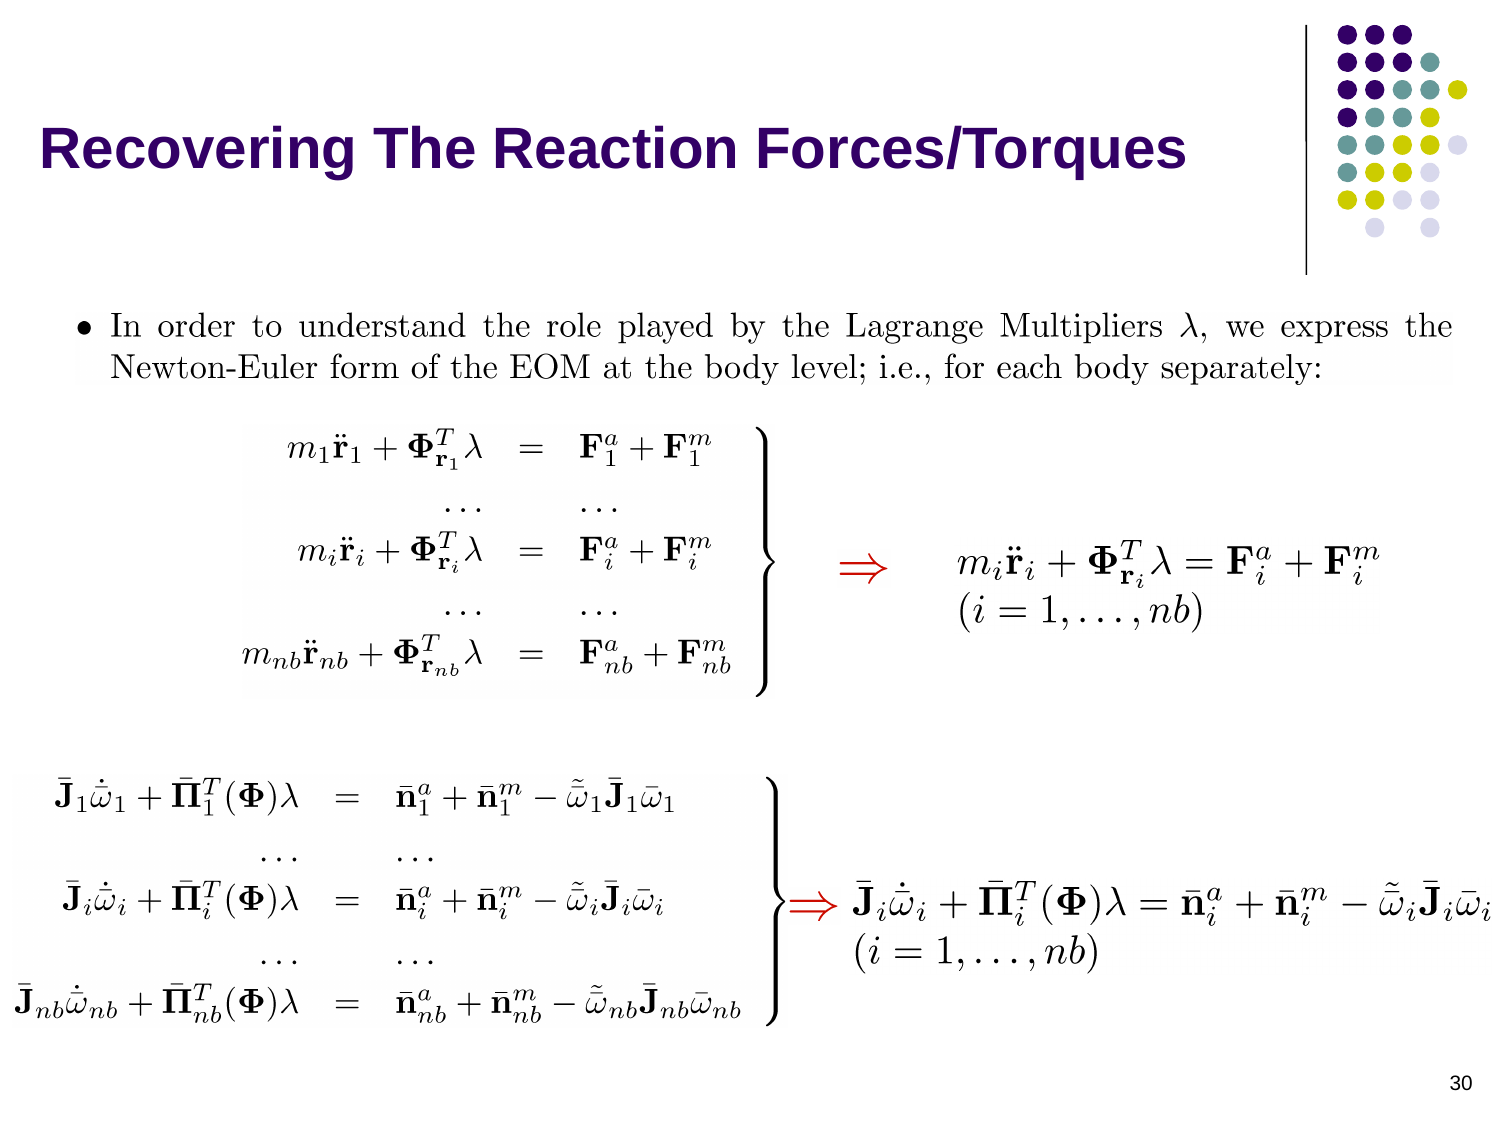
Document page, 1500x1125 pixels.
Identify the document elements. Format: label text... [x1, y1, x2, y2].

picture [953, 537, 1380, 634]
picture [74, 312, 1453, 386]
slide_number 30 [1362, 1062, 1488, 1113]
picture [241, 424, 776, 699]
picture [12, 774, 842, 1028]
title Recovering The Reaction Forces/Torques [24, 74, 1301, 188]
picture [837, 549, 892, 588]
picture [849, 878, 1492, 976]
